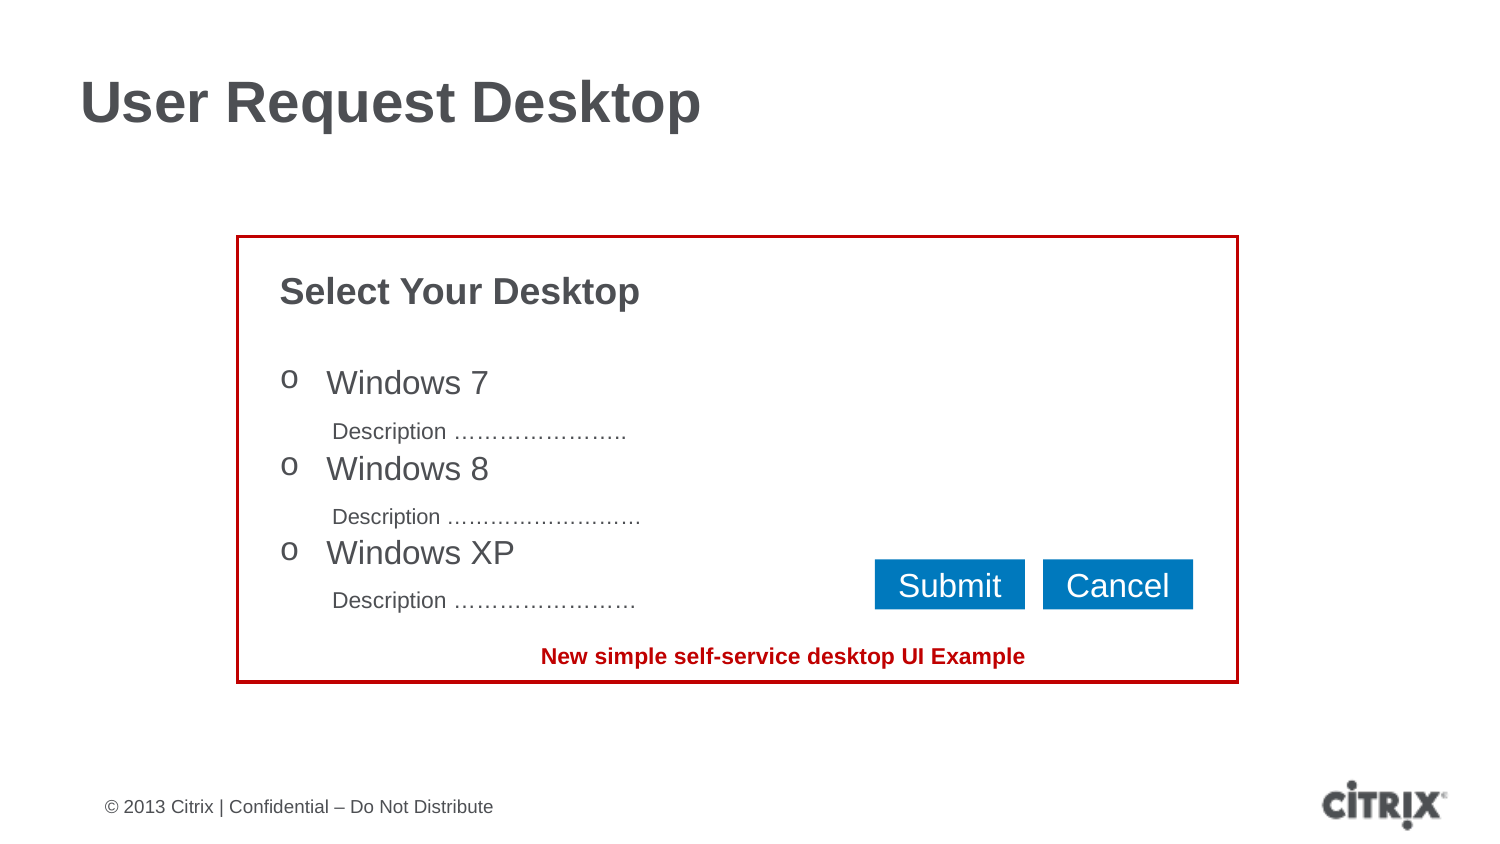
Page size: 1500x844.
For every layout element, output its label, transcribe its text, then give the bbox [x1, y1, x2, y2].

picture [1316, 773, 1454, 837]
text_box Submit [874, 559, 1025, 610]
title User Request Desktop [65, 47, 1438, 153]
text_box [237, 236, 1238, 683]
text_box Select Your Desktop Windows 7 Description ………………….. Windows 8 Description ……………………… Windows XP Description …………………… [264, 259, 745, 624]
text_box Cancel [1043, 559, 1194, 610]
text_box New simple self-service desktop UI Example [526, 634, 1041, 677]
